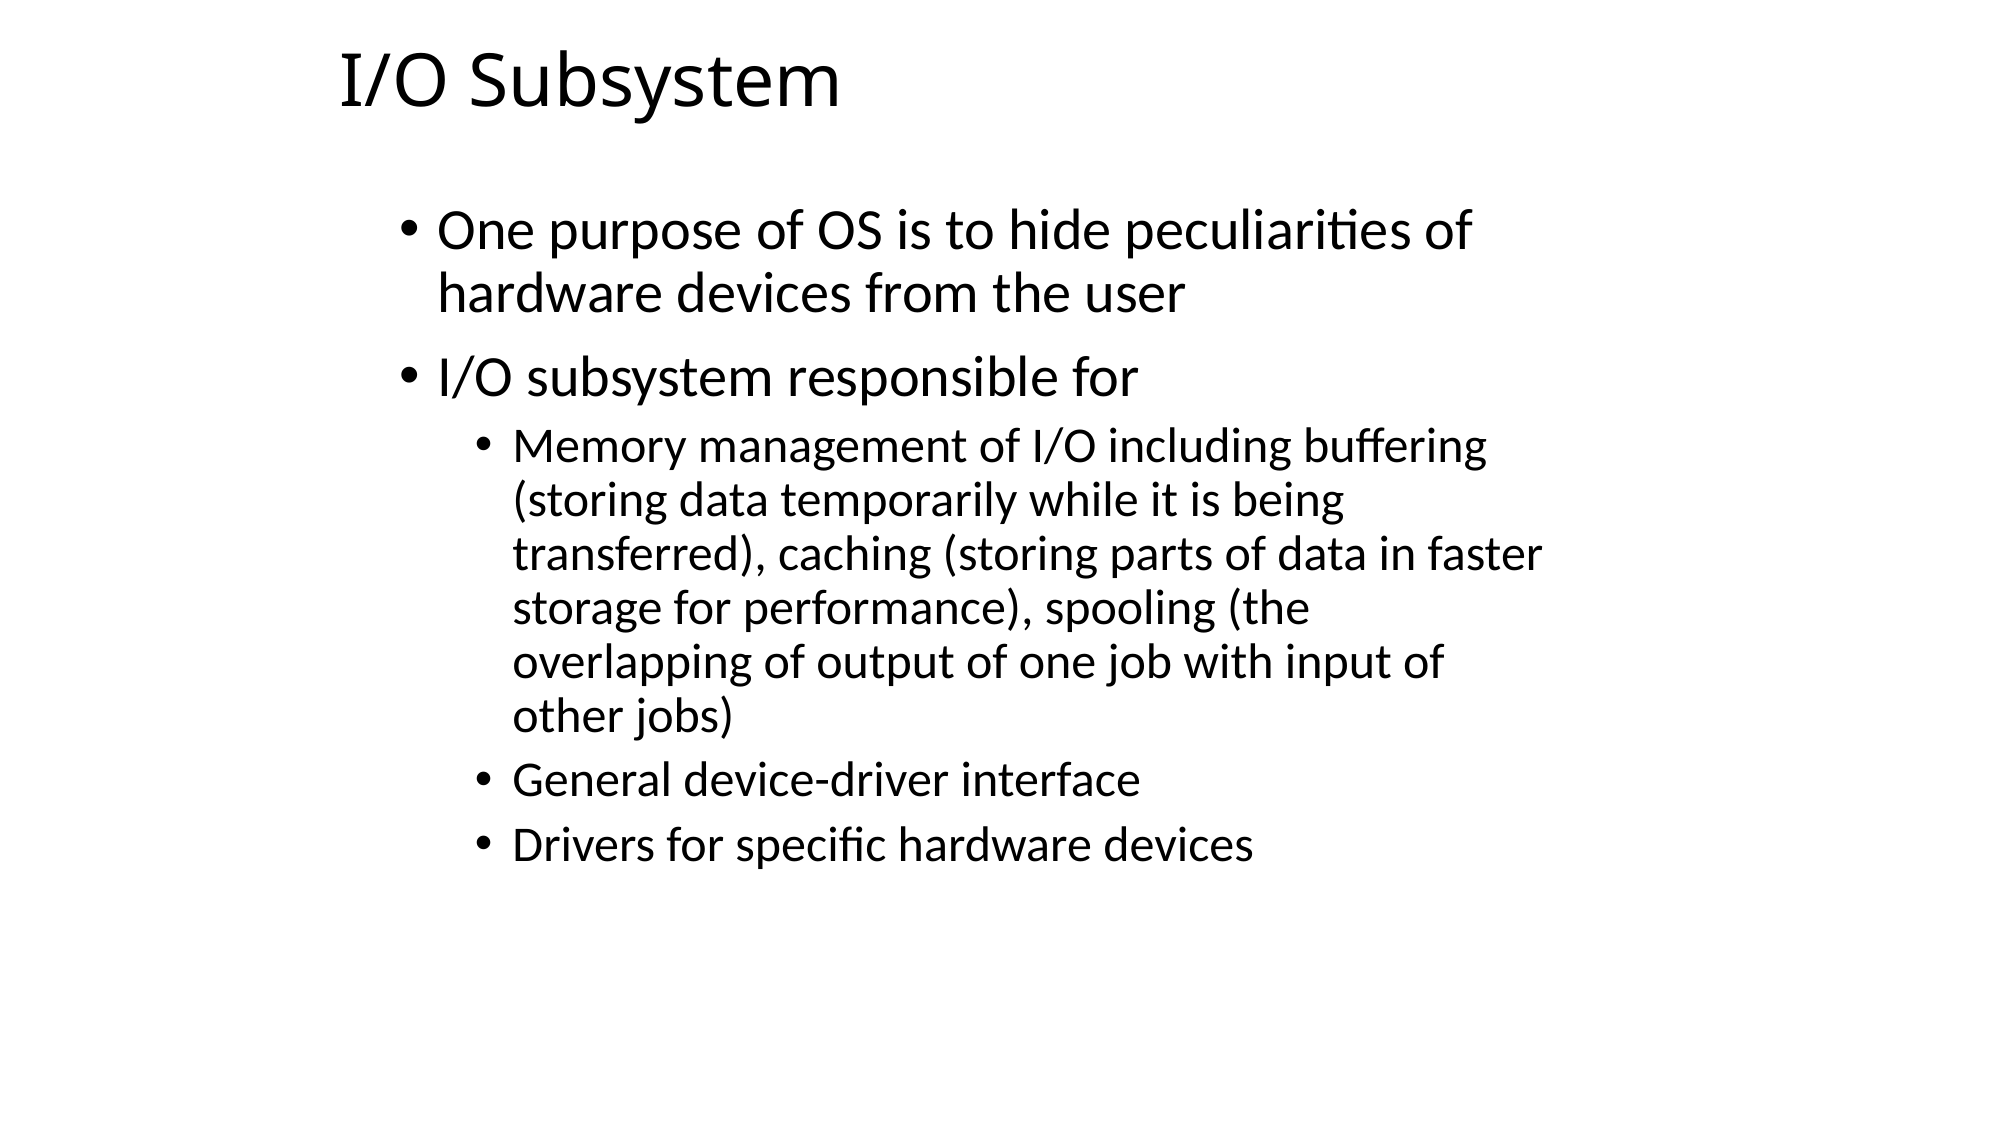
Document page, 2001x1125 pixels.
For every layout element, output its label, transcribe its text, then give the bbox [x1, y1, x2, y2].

title I/O Subsystem [324, 35, 1675, 130]
list One purpose of OS is to hide peculiarities of hardware devices from the user I/O subsystem responsible for Memory management of I/O including buffering (storing data temporarily while it is being transferred), caching (storing parts of data in faster storage for performance), spooling (the overlapping of output of one job with input of other jobs) General device-driver interface Drivers for specific hardware devices [384, 191, 1577, 936]
